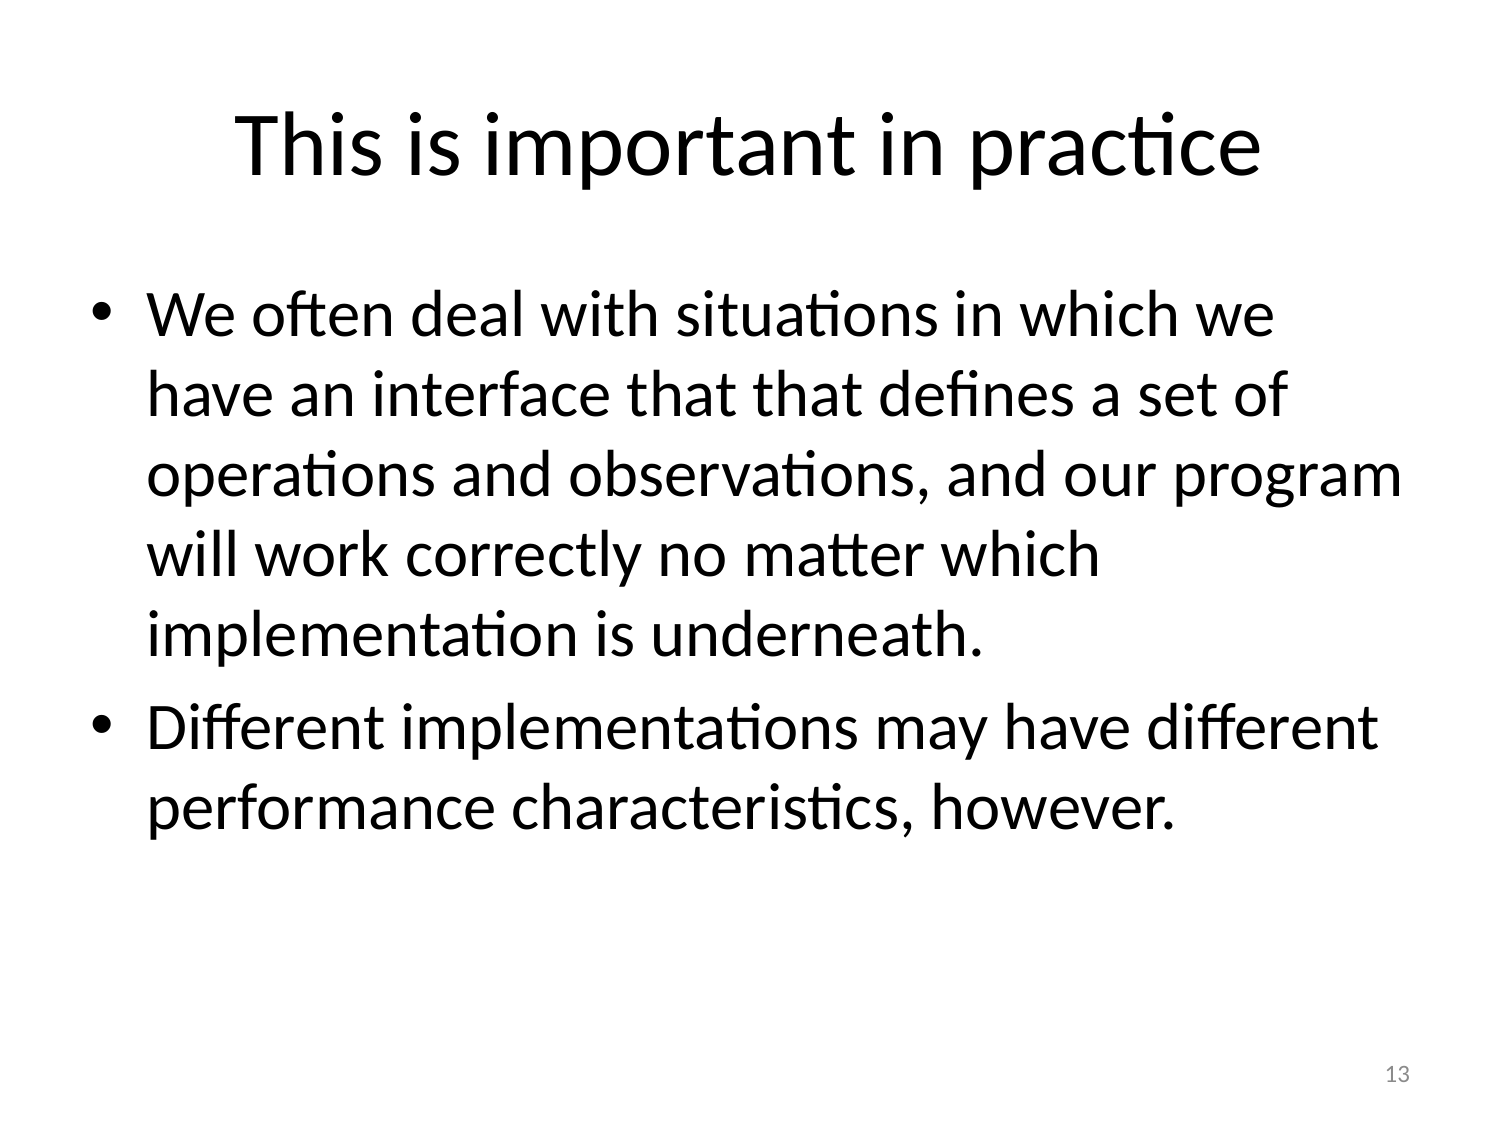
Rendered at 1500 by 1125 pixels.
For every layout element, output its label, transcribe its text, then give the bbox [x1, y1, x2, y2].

slide_number 13 [1074, 1042, 1425, 1103]
list We often deal with situations in which we have an interface that that defines a set of operations and observations, and our program will work correctly no matter which implementation is underneath. Different implementations may have different performance characteristics, however. [75, 262, 1425, 1005]
title This is important in practice [75, 45, 1425, 233]
